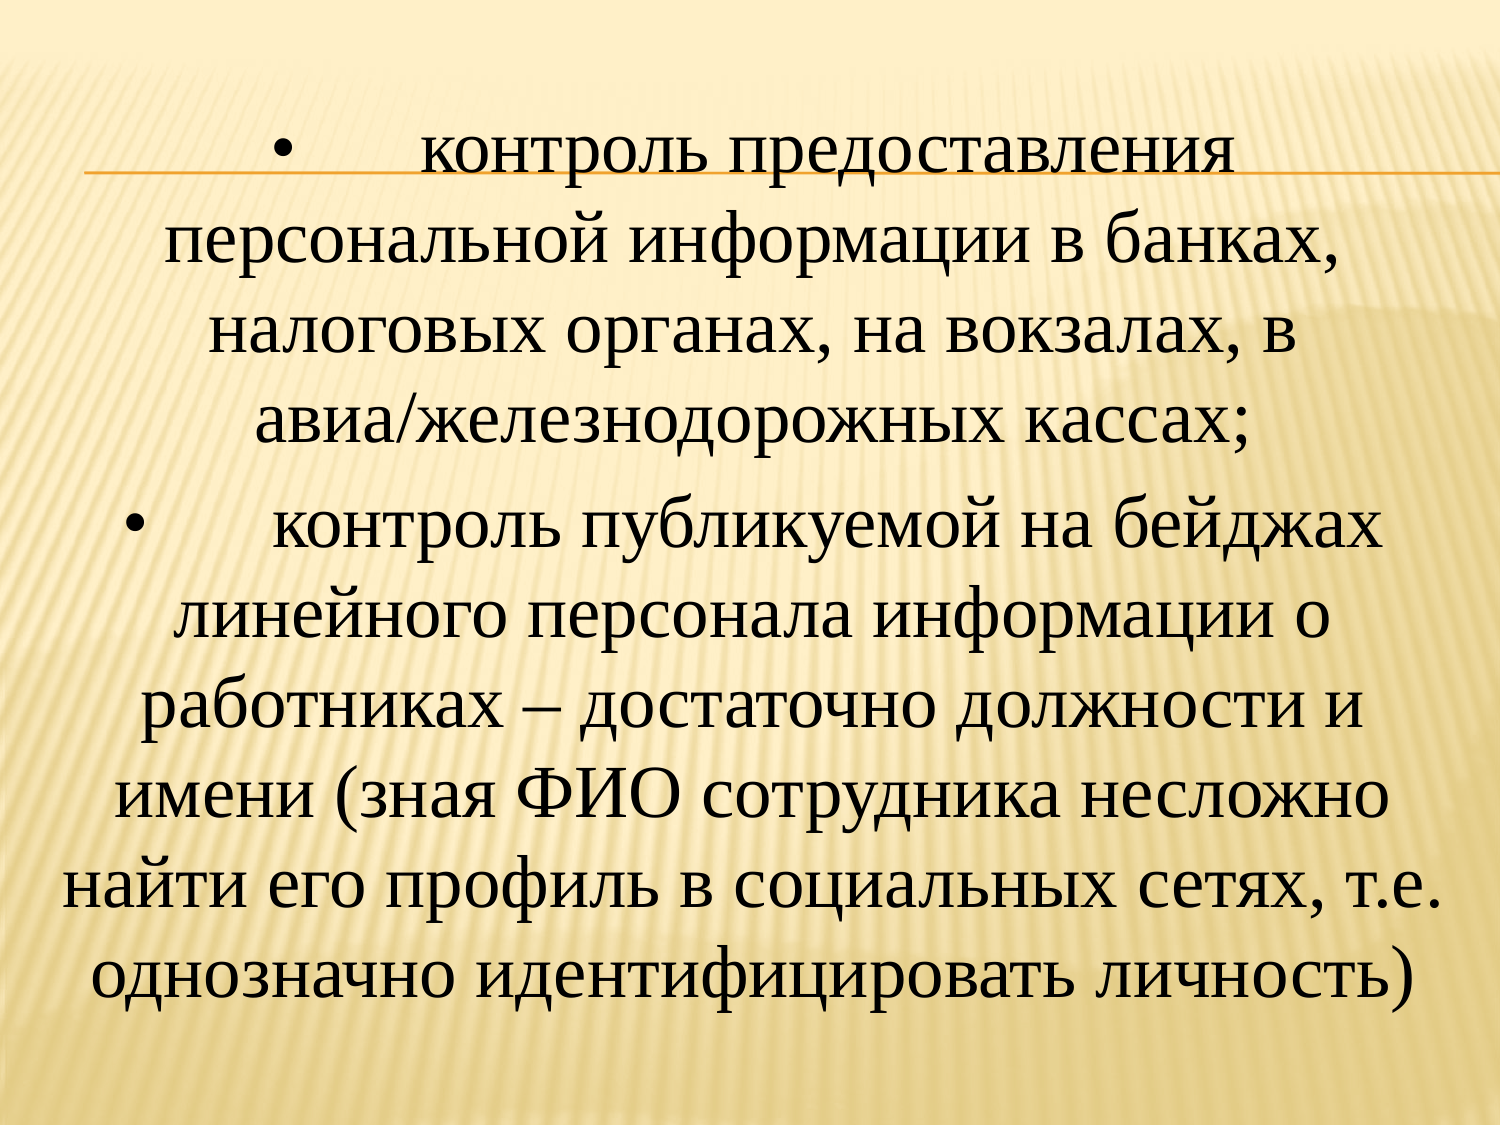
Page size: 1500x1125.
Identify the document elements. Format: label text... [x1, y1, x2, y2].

list • контроль предоставления персональной информации в банках, налоговых органах, на вокзалах, в авиа/железнодорожных кассах; • контроль публикуемой на бейджах линейного персонала информации о работниках – достаточно должности и имени (зная ФИО сотрудника несложно найти его профиль в социальных сетях, т.е. однозначно идентифицировать личность) [41, 90, 1467, 1071]
